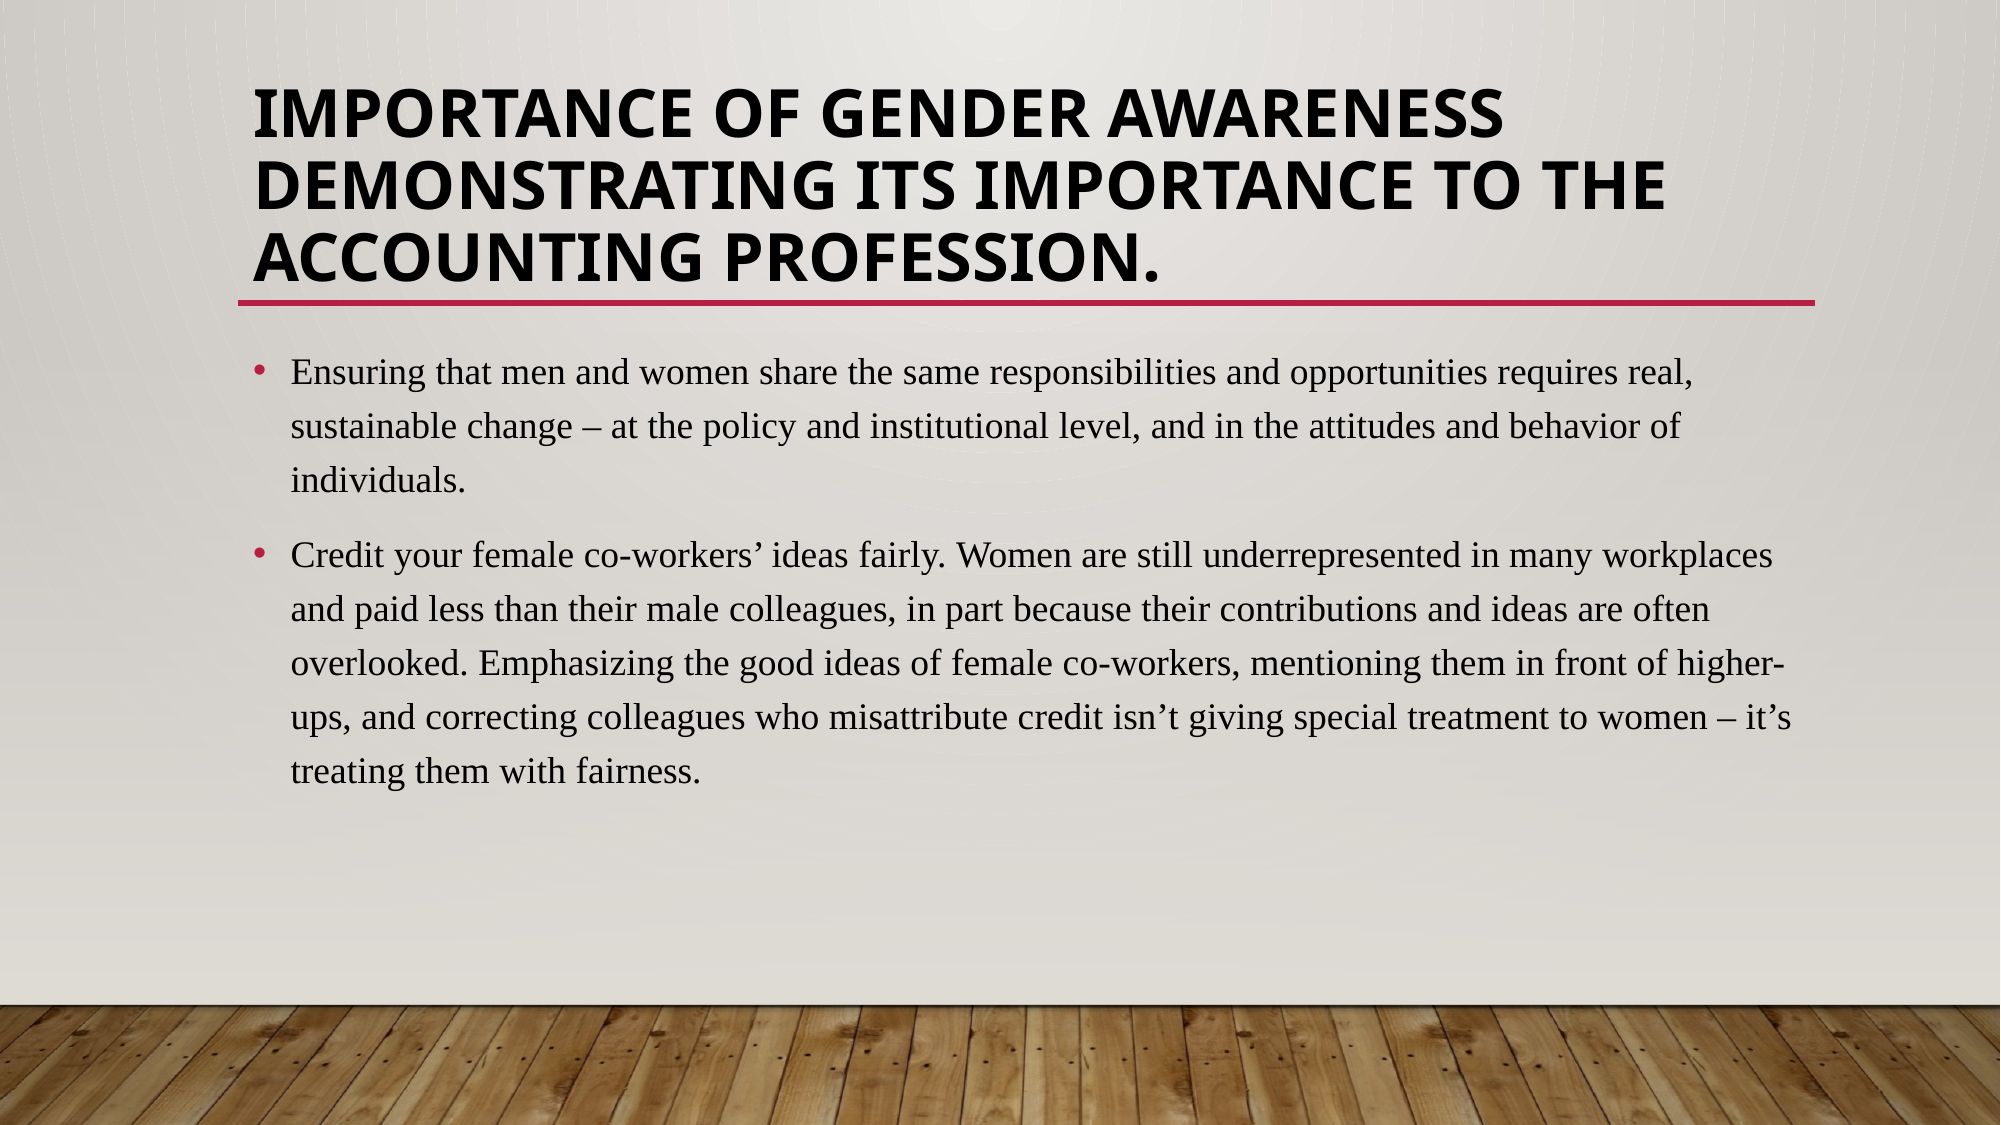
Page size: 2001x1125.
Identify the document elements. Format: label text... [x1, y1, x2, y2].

title IMPORTANCE OF gender awareness demonstrating its importance to the accounting profession. [238, 72, 1814, 305]
picture [0, 1005, 2000, 1125]
list Ensuring that men and women share the same responsibilities and opportunities requires real, sustainable change – at the policy and institutional level, and in the attitudes and behavior of individuals. Credit your female co-workers’ ideas fairly. Women are still underrepresented in many workplaces and paid less than their male colleagues, in part because their contributions and ideas are often overlooked. Emphasizing the good ideas of female co-workers, mentioning them in front of higher-ups, and correcting colleagues who misattribute credit isn’t giving special treatment to women – it’s treating them with fairness. [238, 330, 1814, 897]
